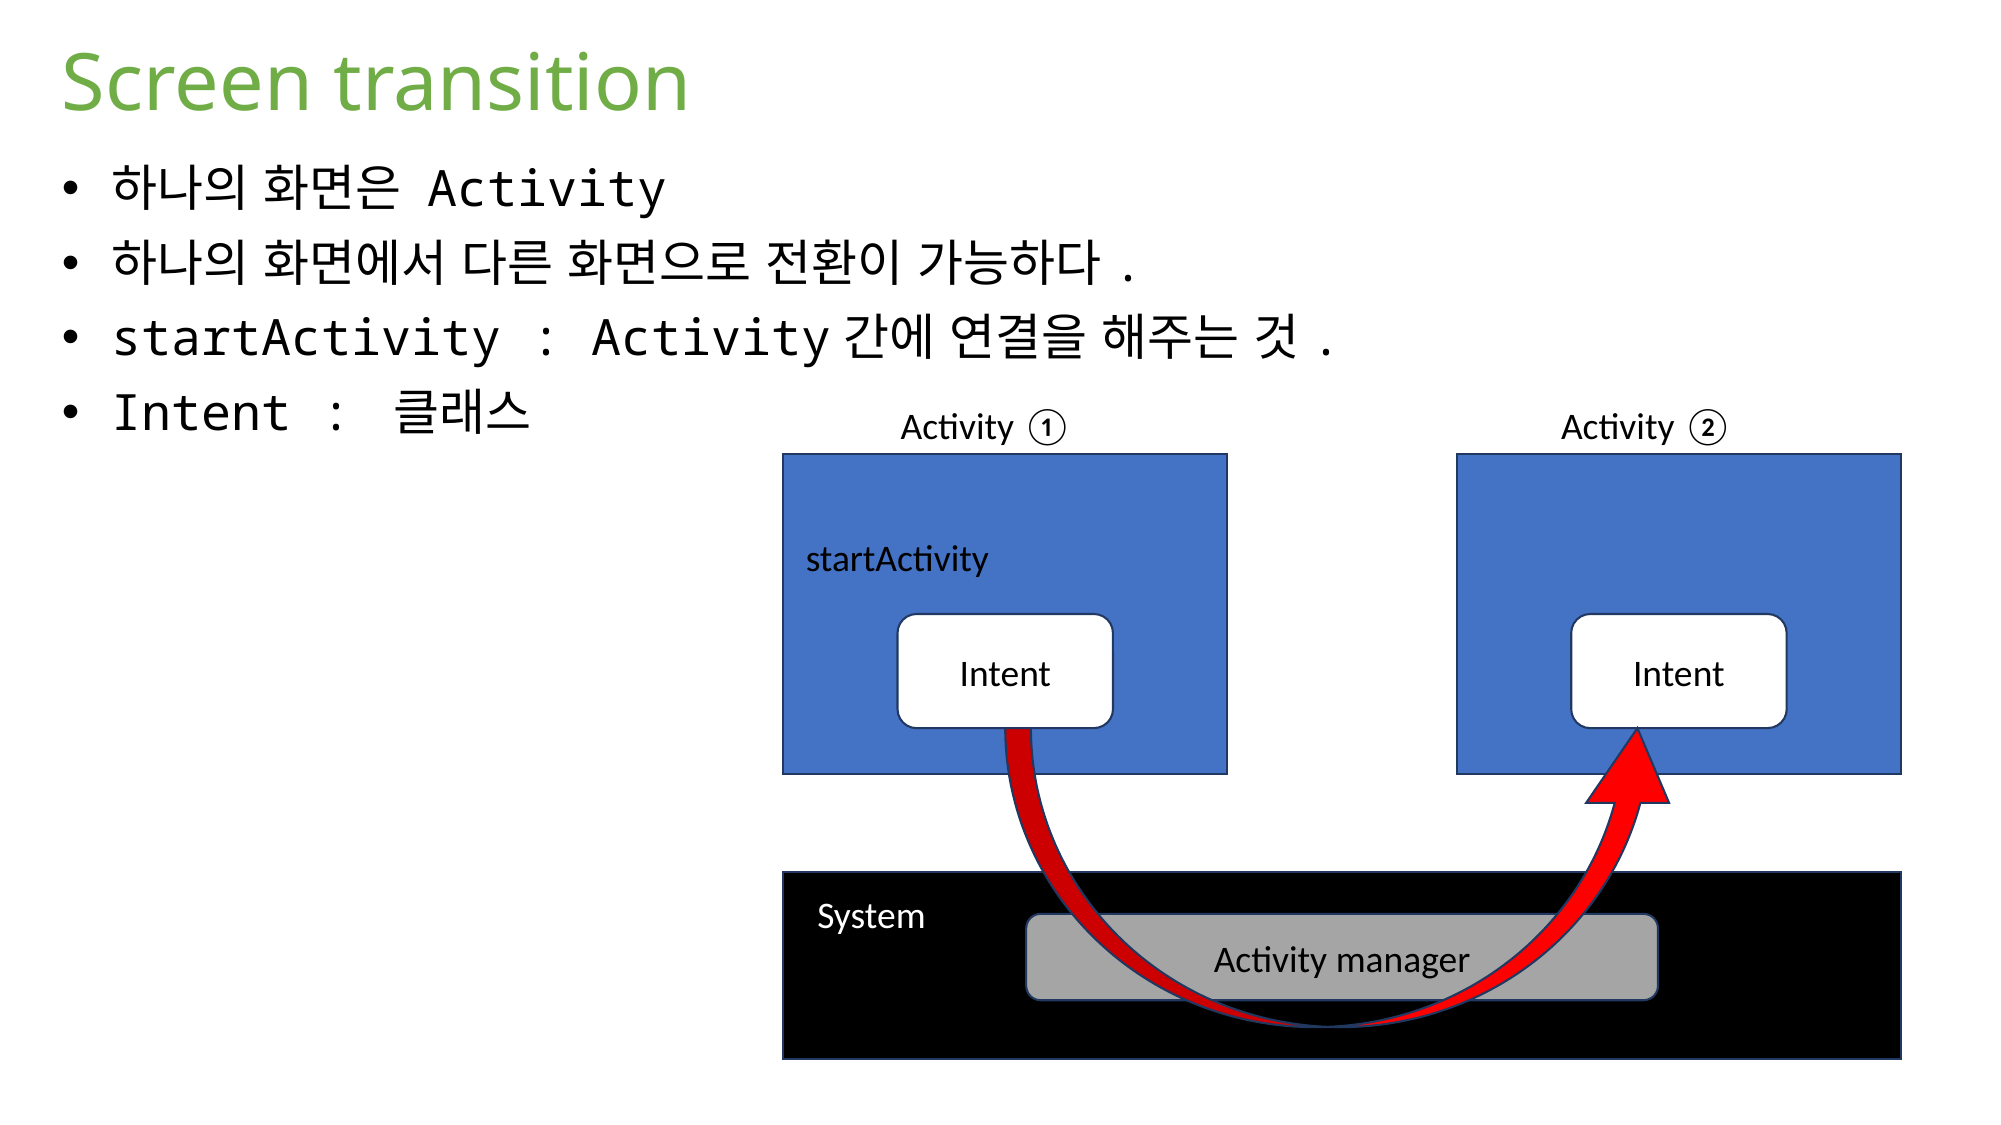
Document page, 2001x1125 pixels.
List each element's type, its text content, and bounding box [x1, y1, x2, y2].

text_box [783, 394, 1902, 1060]
text_box Screen transition [46, 0, 1628, 157]
list 하나의 화면은 Activity 하나의 화면에서 다른 화면으로 전환이 가능하다. startActivity : Activity간에 연결을 해주는 것. Intent : 클래스 [46, 155, 1902, 970]
